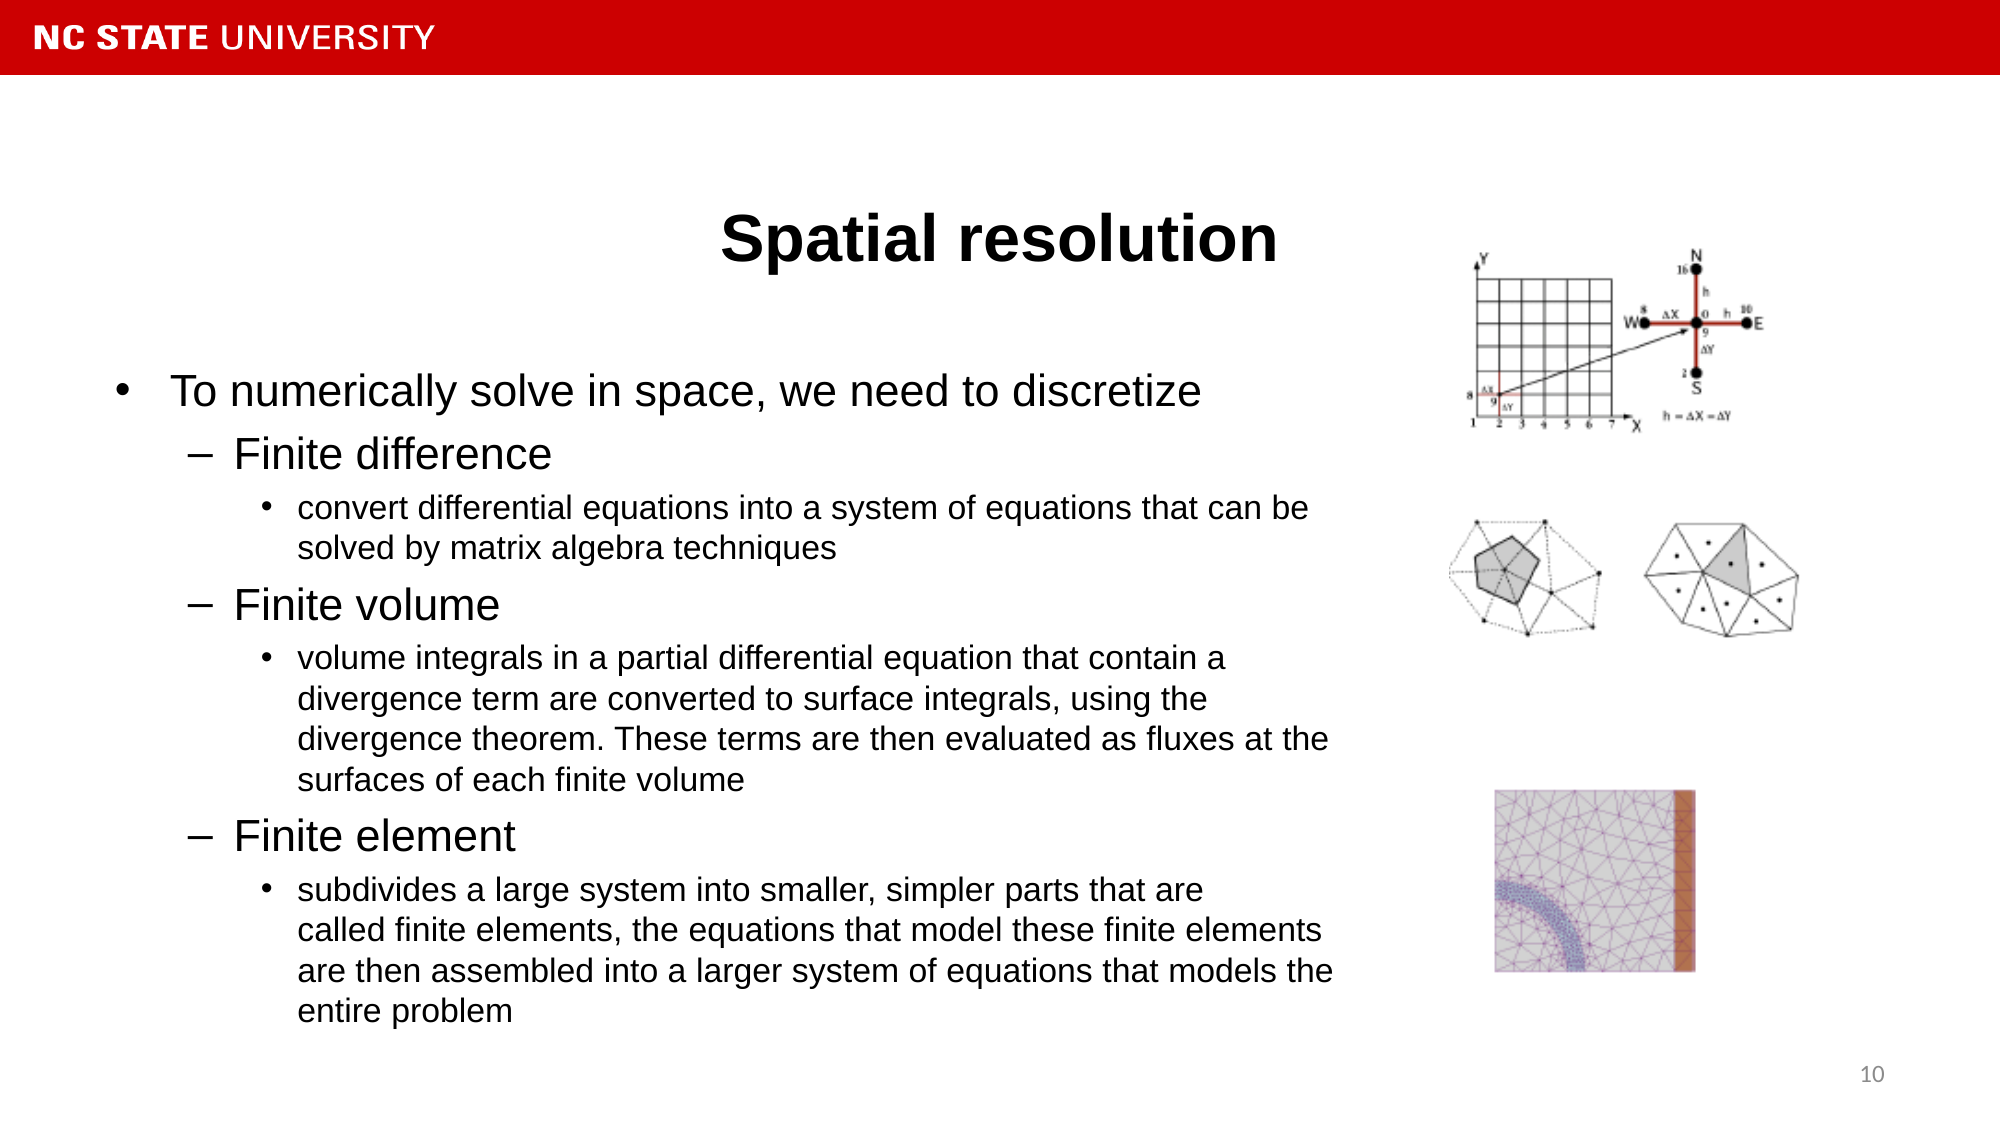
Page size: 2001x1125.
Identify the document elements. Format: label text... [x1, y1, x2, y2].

list To numerically solve in space, we need to discretize Finite difference convert differential equations into a system of equations that can be solved by matrix algebra techniques Finite volume volume integrals in a partial differential equation that contain a divergence term are converted to surface integrals, using the divergence theorem. These terms are then evaluated as fluxes at the surfaces of each finite volume Finite element subdivides a large system into smaller, simpler parts that are called finite elements, the equations that model these finite elements are then assembled into a larger system of equations that models the entire problem [99, 354, 1363, 1043]
picture [1449, 229, 1826, 1002]
slide_number 10 [1433, 1042, 1900, 1103]
title Spatial resolution [99, 147, 1900, 323]
picture [0, 0, 2000, 75]
